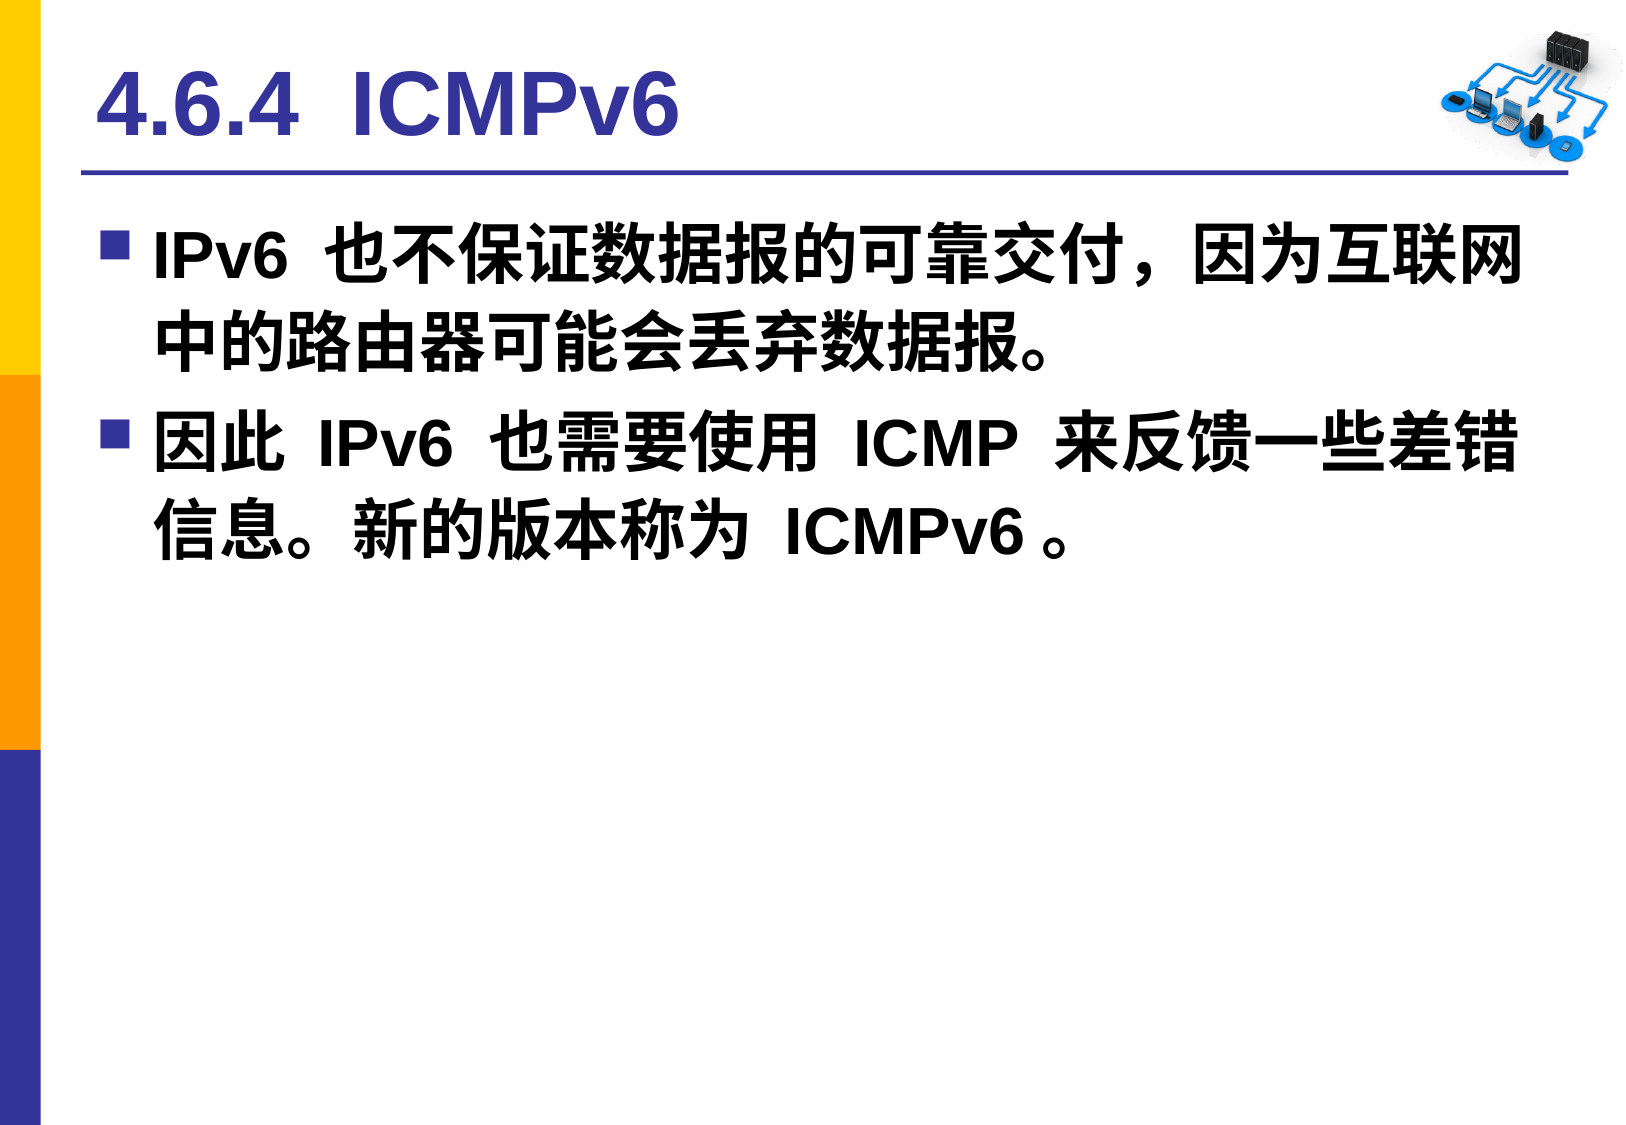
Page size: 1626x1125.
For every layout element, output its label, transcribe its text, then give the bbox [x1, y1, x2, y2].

picture [1438, 30, 1624, 165]
title 4.6.4 ICMPv6 [81, 30, 1569, 161]
list IPv6 也不保证数据报的可靠交付，因为互联网中的路由器可能会丢弃数据报。 因此 IPv6 也需要使用 ICMP 来反馈一些差错信息。新的版本称为 ICMPv6。 [81, 196, 1569, 1006]
